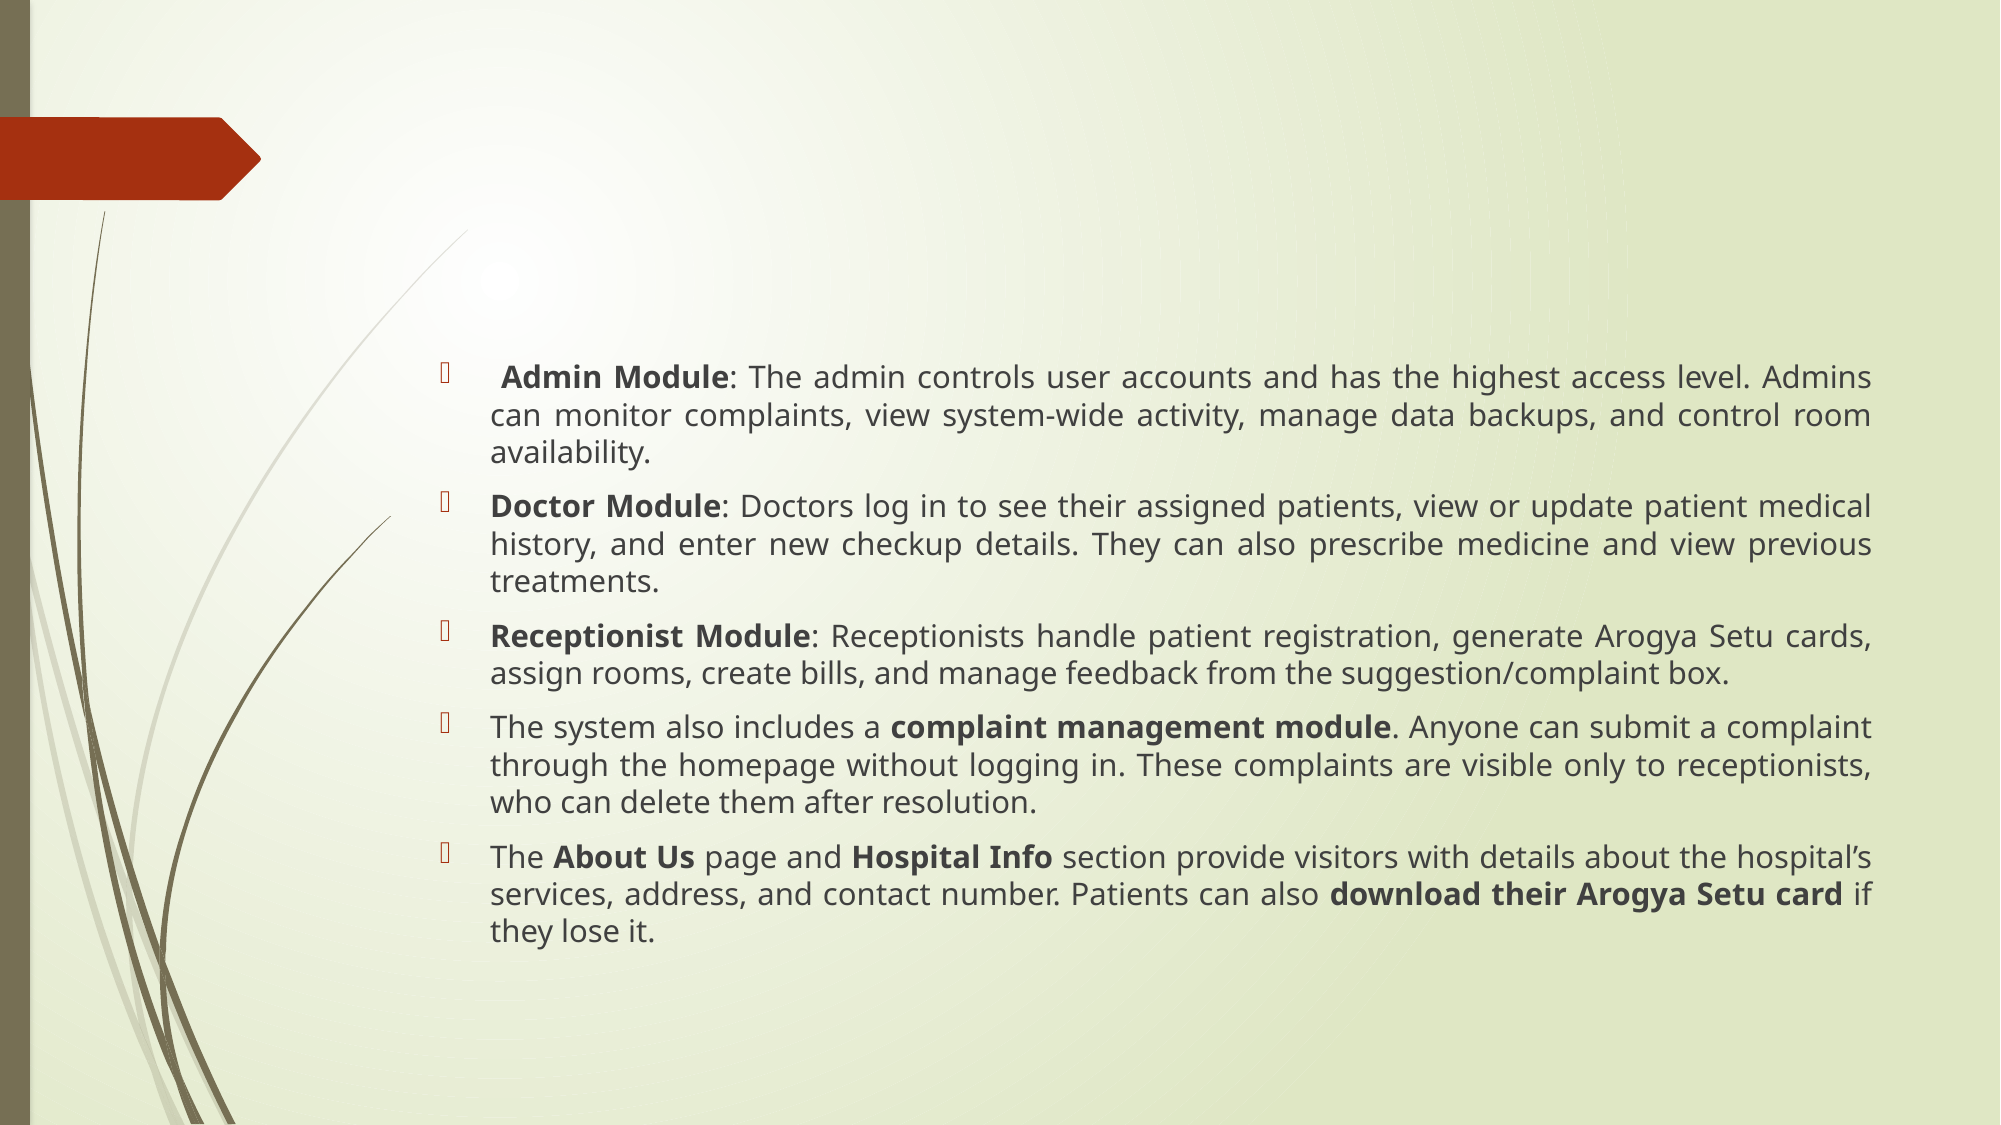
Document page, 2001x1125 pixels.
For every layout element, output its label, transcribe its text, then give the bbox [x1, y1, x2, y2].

list Admin Module: The admin controls user accounts and has the highest access level. Admins can monitor complaints, view system-wide activity, manage data backups, and control room availability. Doctor Module: Doctors log in to see their assigned patients, view or update patient medical history, and enter new checkup details. They can also prescribe medicine and view previous treatments. Receptionist Module: Receptionists handle patient registration, generate Arogya Setu cards, assign rooms, create bills, and manage feedback from the suggestion/complaint box. The system also includes a complaint management module. Anyone can submit a complaint through the homepage without logging in. These complaints are visible only to receptionists, who can delete them after resolution. The About Us page and Hospital Info section provide visitors with details about the hospital’s services, address, and contact number. Patients can also download their Arogya Setu card if they lose it. [424, 350, 1888, 970]
